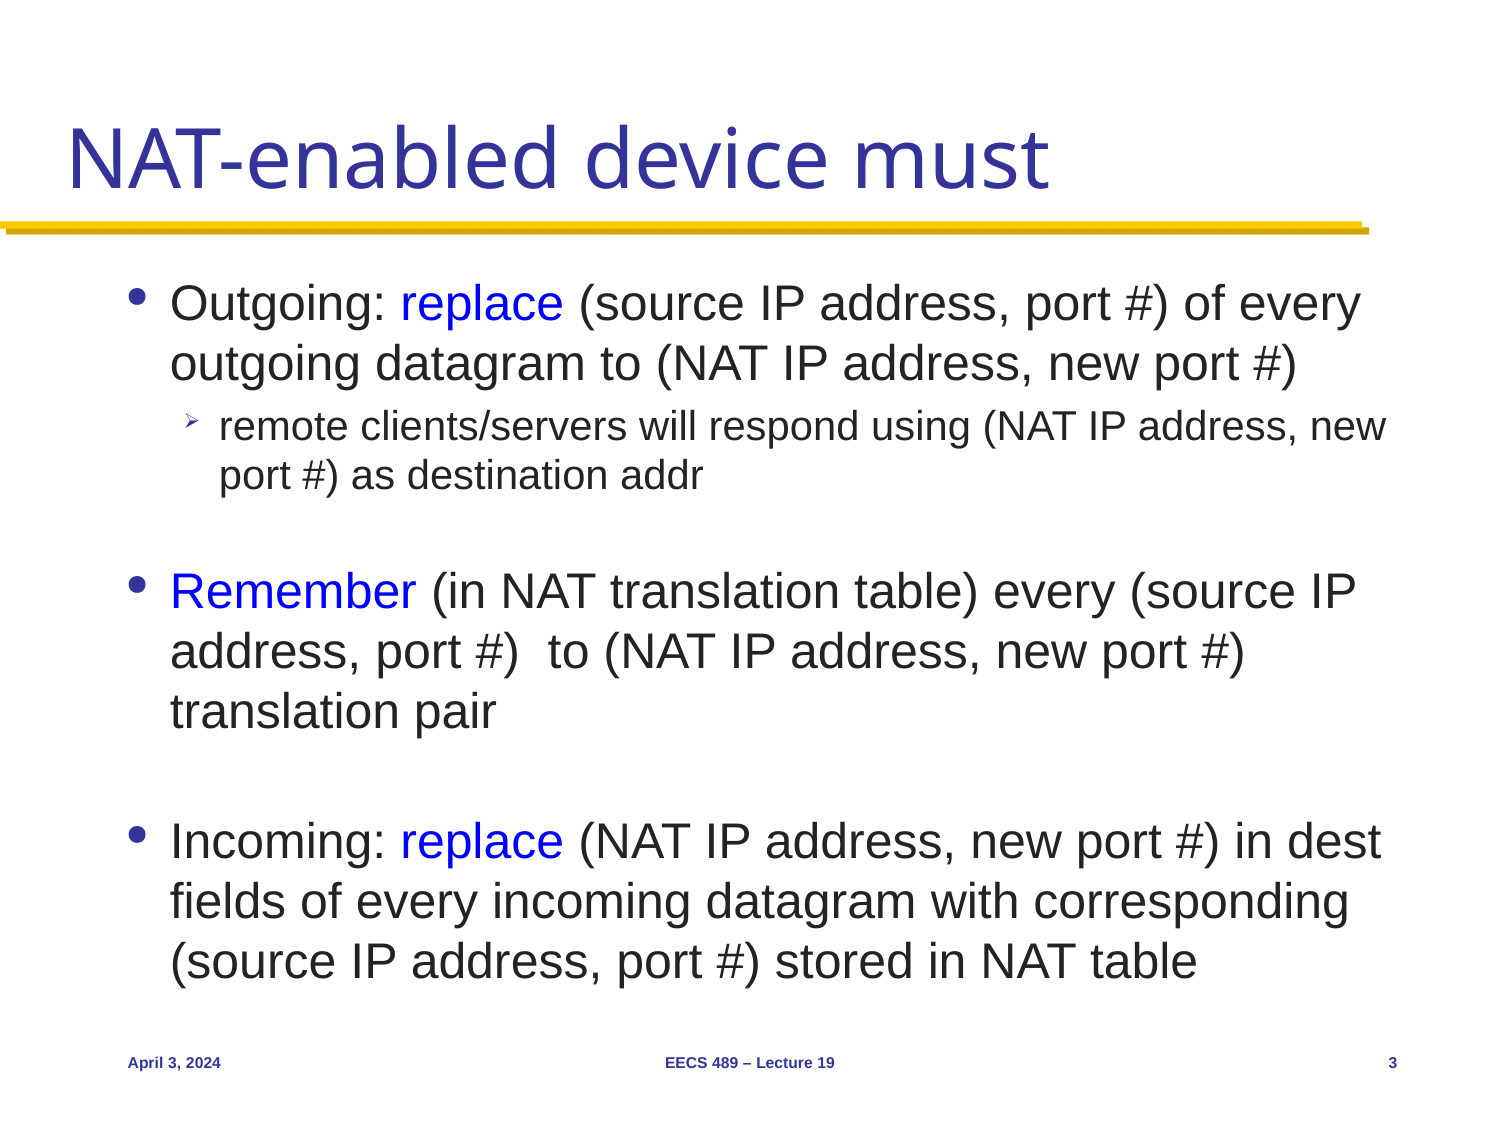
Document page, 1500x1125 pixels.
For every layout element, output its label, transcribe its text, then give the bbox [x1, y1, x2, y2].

footer EECS 489 – Lecture 19 [512, 1024, 988, 1101]
title NAT-enabled device must [49, 24, 1451, 213]
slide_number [112, 1024, 426, 1101]
list Outgoing: replace (source IP address, port #) of every outgoing datagram to (NAT IP address, new port #) remote clients/servers will respond using (NAT IP address, new port #) as destination addr Remember (in NAT translation table) every (source IP address, port #) to (NAT IP address, new port #) translation pair Incoming: replace (NAT IP address, new port #) in dest fields of every incoming datagram with corresponding (source IP address, port #) stored in NAT table [112, 262, 1413, 988]
slide_number 3 [1312, 1024, 1413, 1101]
